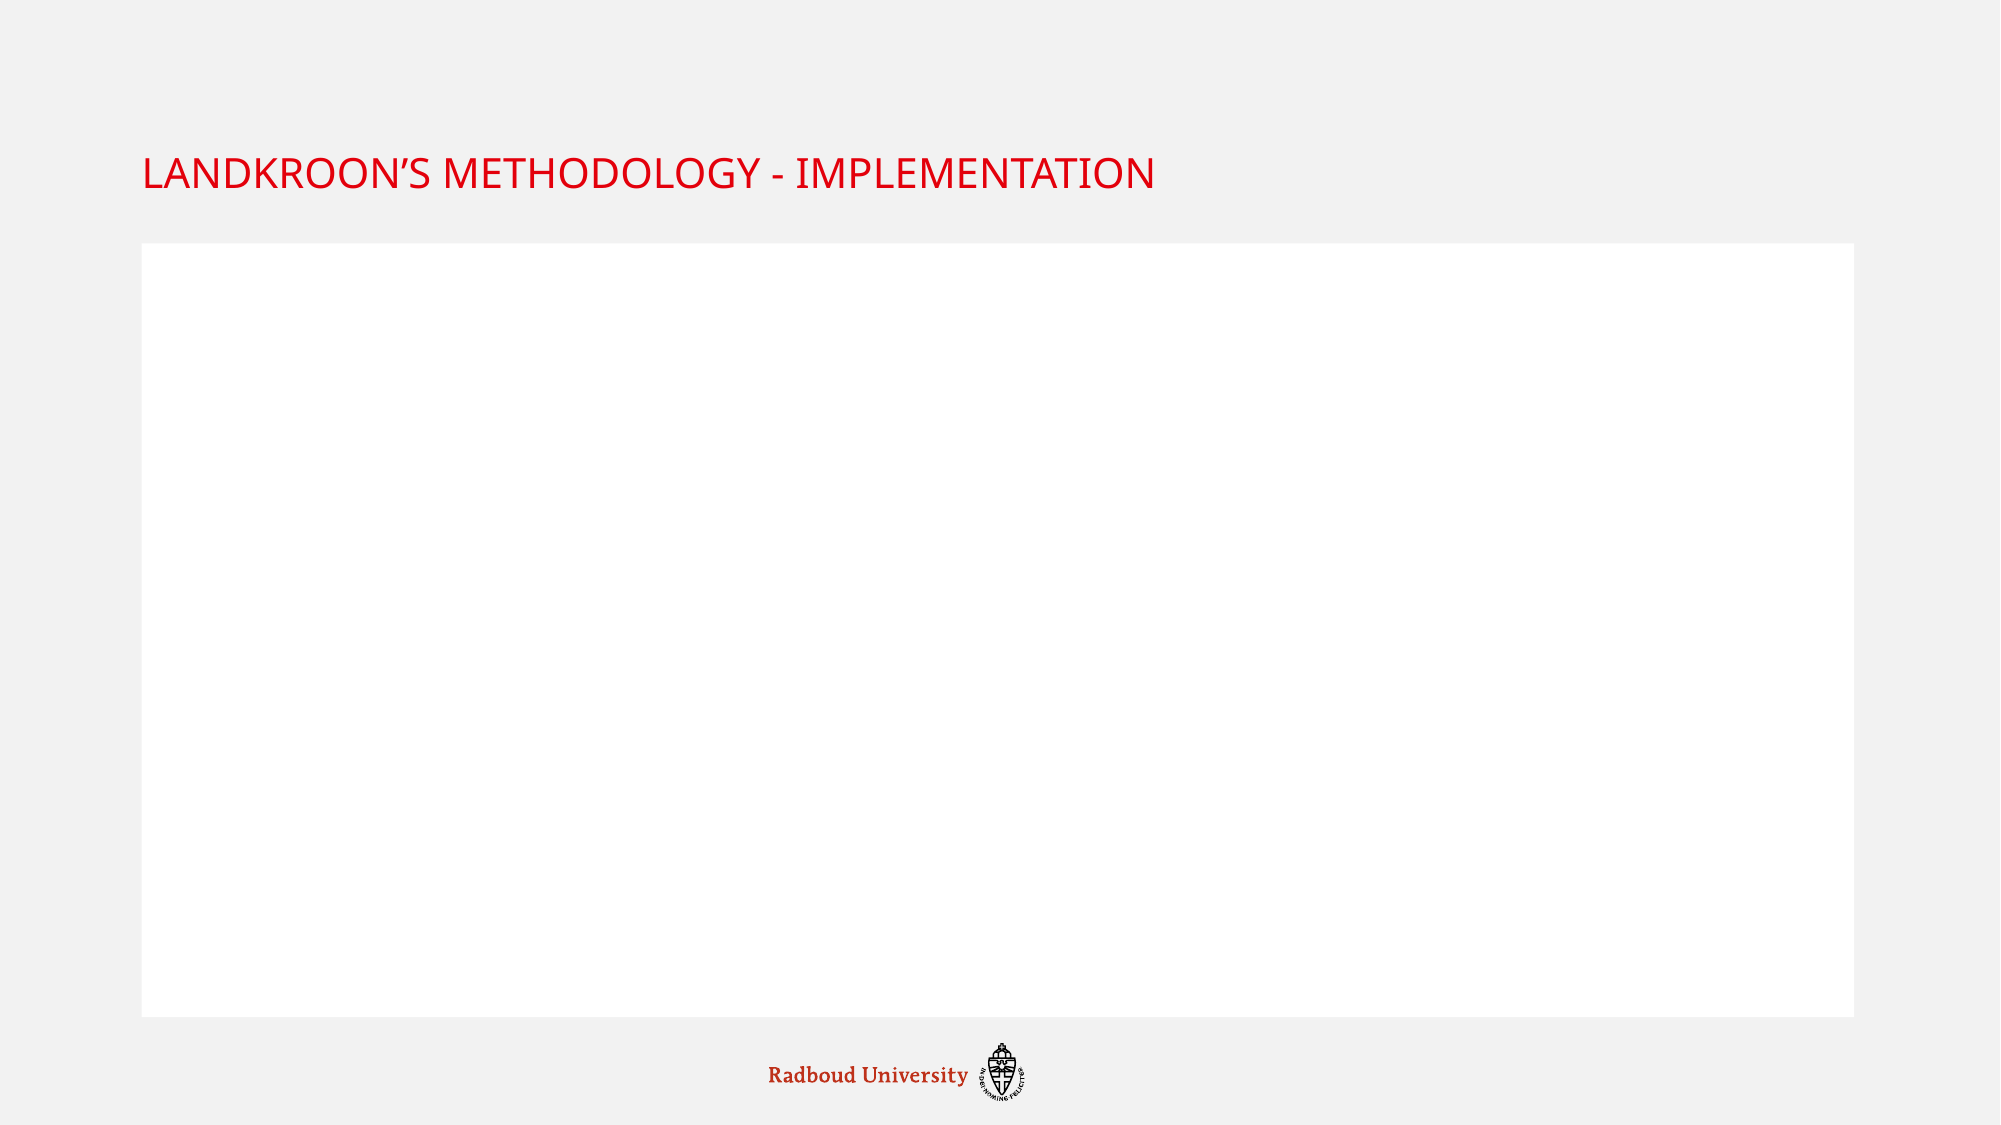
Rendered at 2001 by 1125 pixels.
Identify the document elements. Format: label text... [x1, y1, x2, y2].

title Landkroon’s methodology - Implementation [141, 146, 1855, 195]
